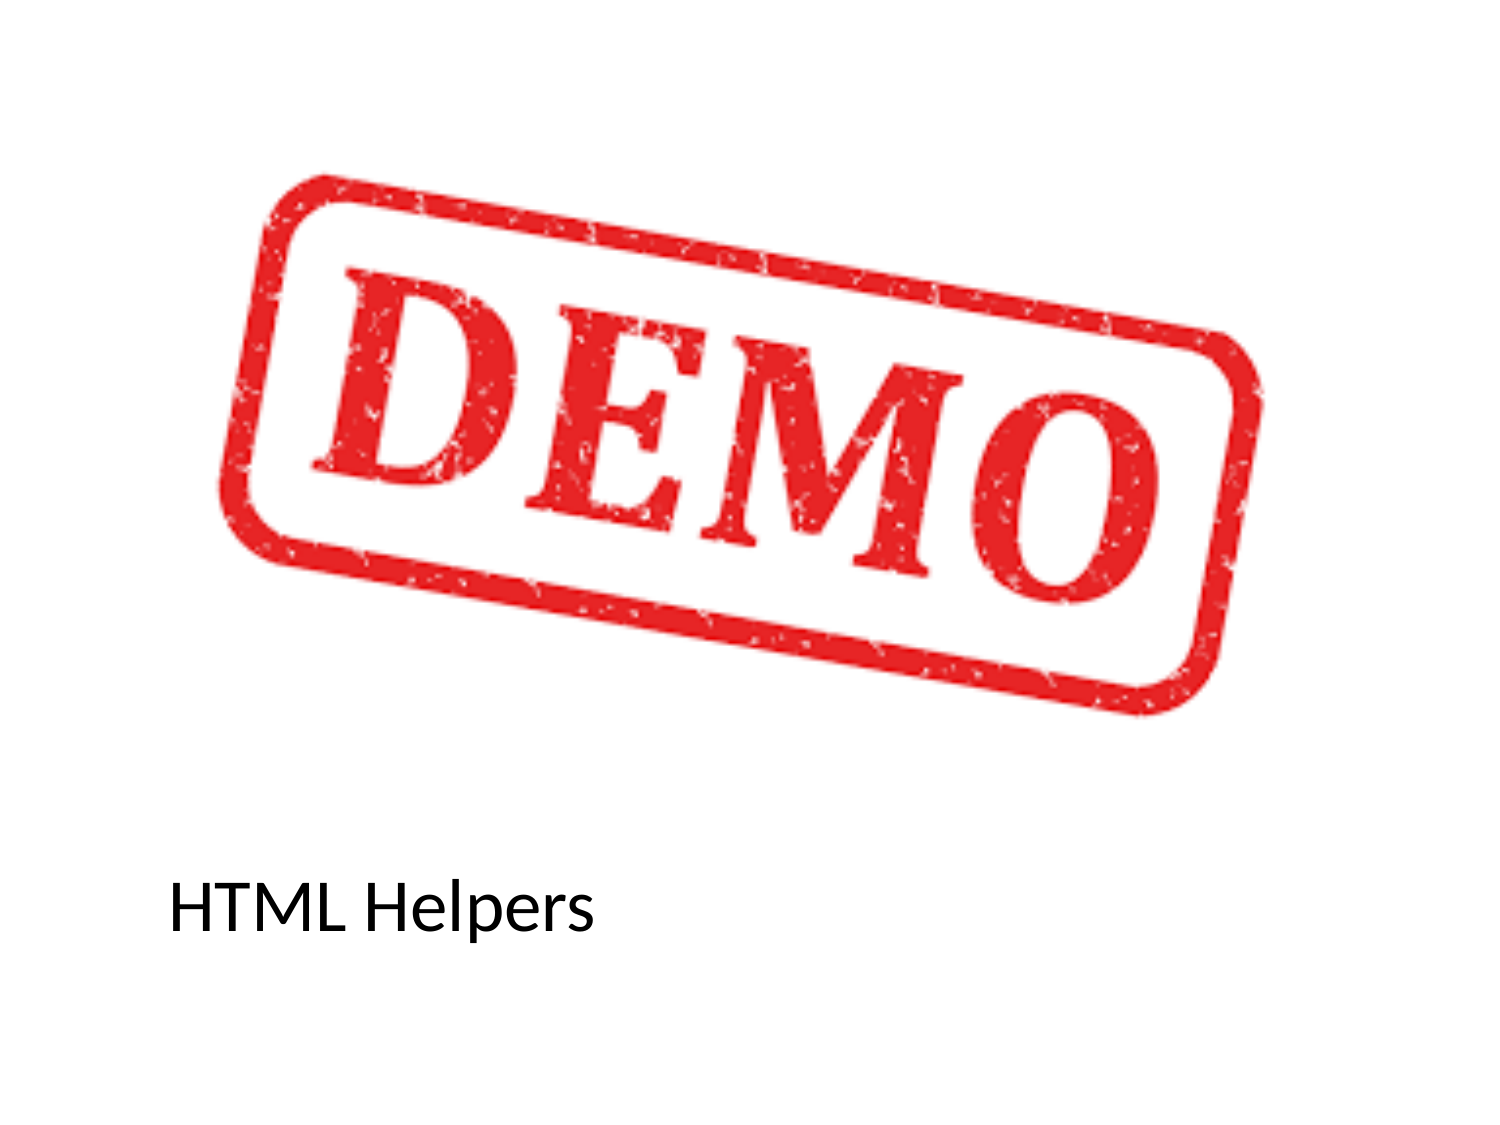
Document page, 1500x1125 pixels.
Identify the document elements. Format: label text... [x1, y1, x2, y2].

text_box HTML Helpers [153, 848, 1330, 954]
picture [61, 165, 1422, 732]
